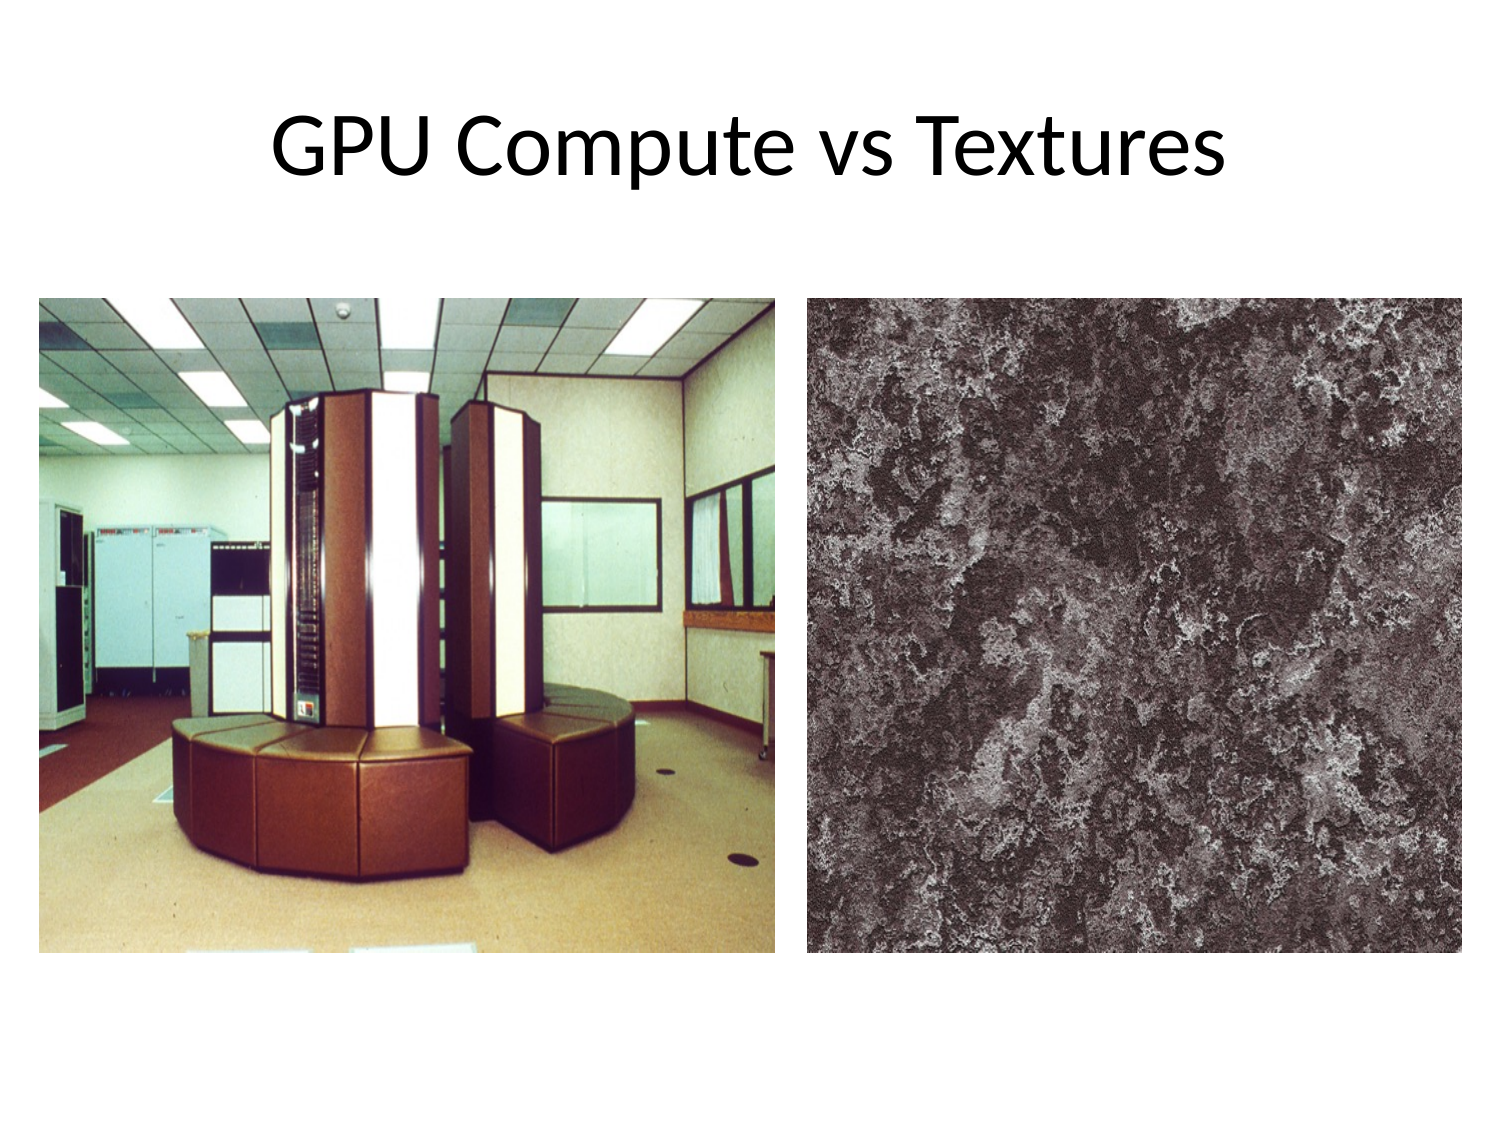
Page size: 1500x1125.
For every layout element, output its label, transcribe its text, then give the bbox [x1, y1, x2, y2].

picture [39, 298, 775, 953]
picture [807, 298, 1462, 953]
title GPU Compute vs Textures [75, 45, 1425, 233]
